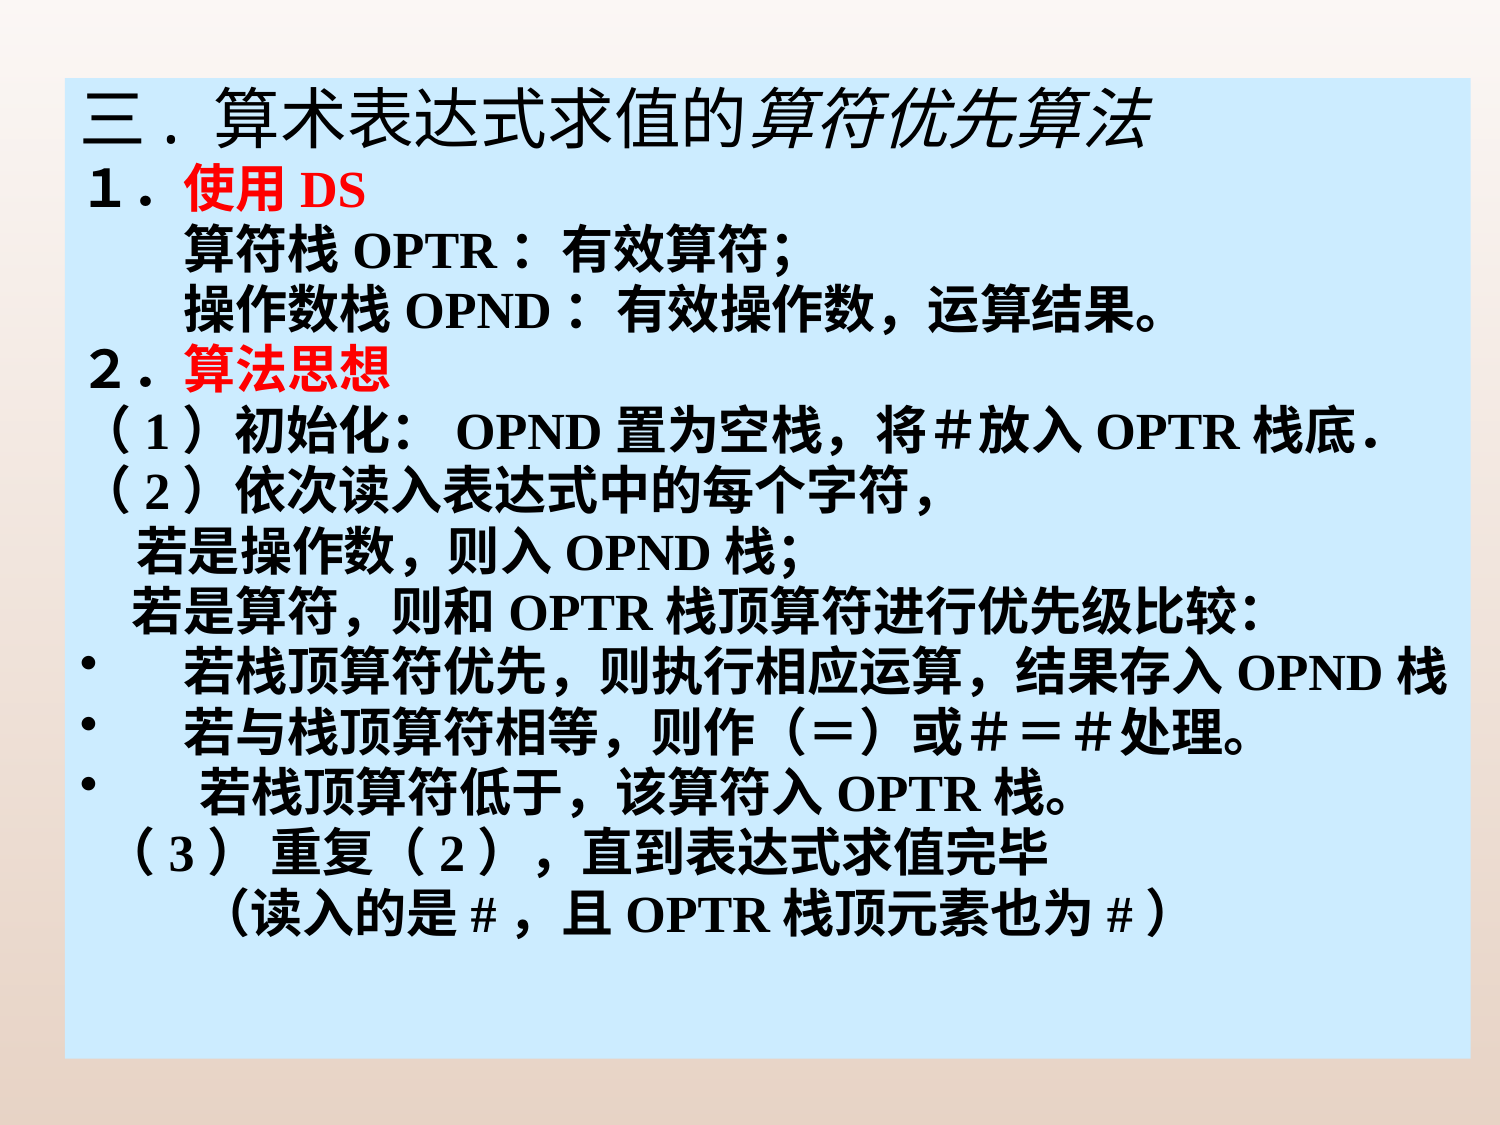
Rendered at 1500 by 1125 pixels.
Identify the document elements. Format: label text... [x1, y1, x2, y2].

list 三. 算术表达式求值的算符优先算法 １．使用DS 算符栈OPTR：有效算符； 操作数栈OPND：有效操作数，运算结果。 ２．算法思想 （1）初始化：OPND置为空栈，将＃放入OPTR栈底． （2）依次读入表达式中的每个字符， 若是操作数，则入OPND栈； 若是算符，则和OPTR栈顶算符进行优先级比较： 若栈顶算符优先，则执行相应运算，结果存入OPND栈 若与栈顶算符相等，则作（＝）或＃＝＃处理。 若栈顶算符低于，该算符入OPTR栈。 （3） 重复（2），直到表达式求值完毕 （读入的是#，且OPTR栈顶元素也为#） [64, 77, 1471, 1059]
